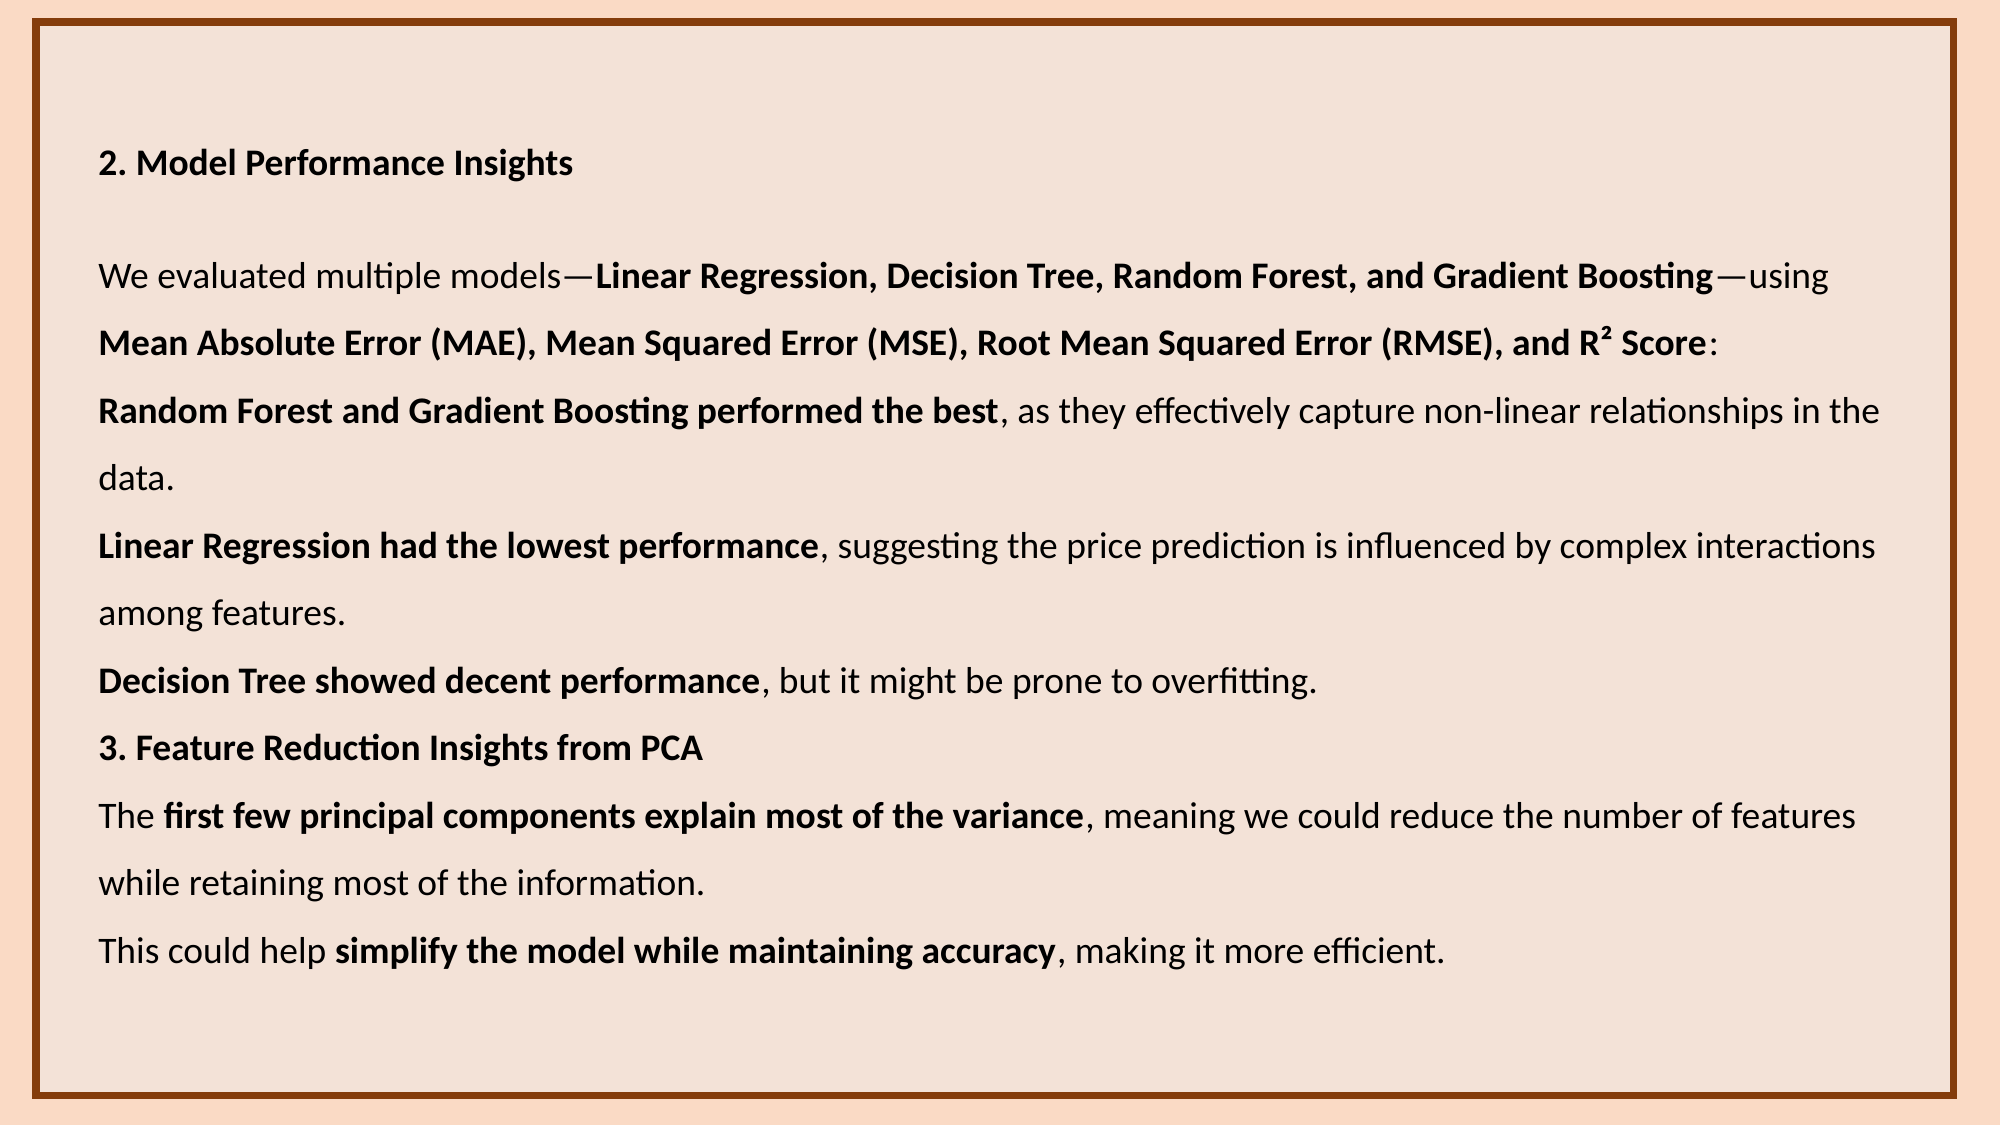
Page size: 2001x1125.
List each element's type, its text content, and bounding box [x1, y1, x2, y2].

text_box [35, 21, 1954, 1097]
text_box 2. Model Performance Insights We evaluated multiple models—Linear Regression, Decision Tree, Random Forest, and Gradient Boosting—using Mean Absolute Error (MAE), Mean Squared Error (MSE), Root Mean Squared Error (RMSE), and R² Score: Random Forest and Gradient Boosting performed the best, as they effectively capture non-linear relationships in the data. Linear Regression had the lowest performance, suggesting the price prediction is influenced by complex interactions among features. Decision Tree showed decent performance, but it might be prone to overfitting. 3. Feature Reduction Insights from PCA The first few principal components explain most of the variance, meaning we could reduce the number of features while retaining most of the information. This could help simplify the model while maintaining accuracy, making it more efficient. [83, 130, 1906, 979]
text_box [203, 1097, 1052, 1125]
